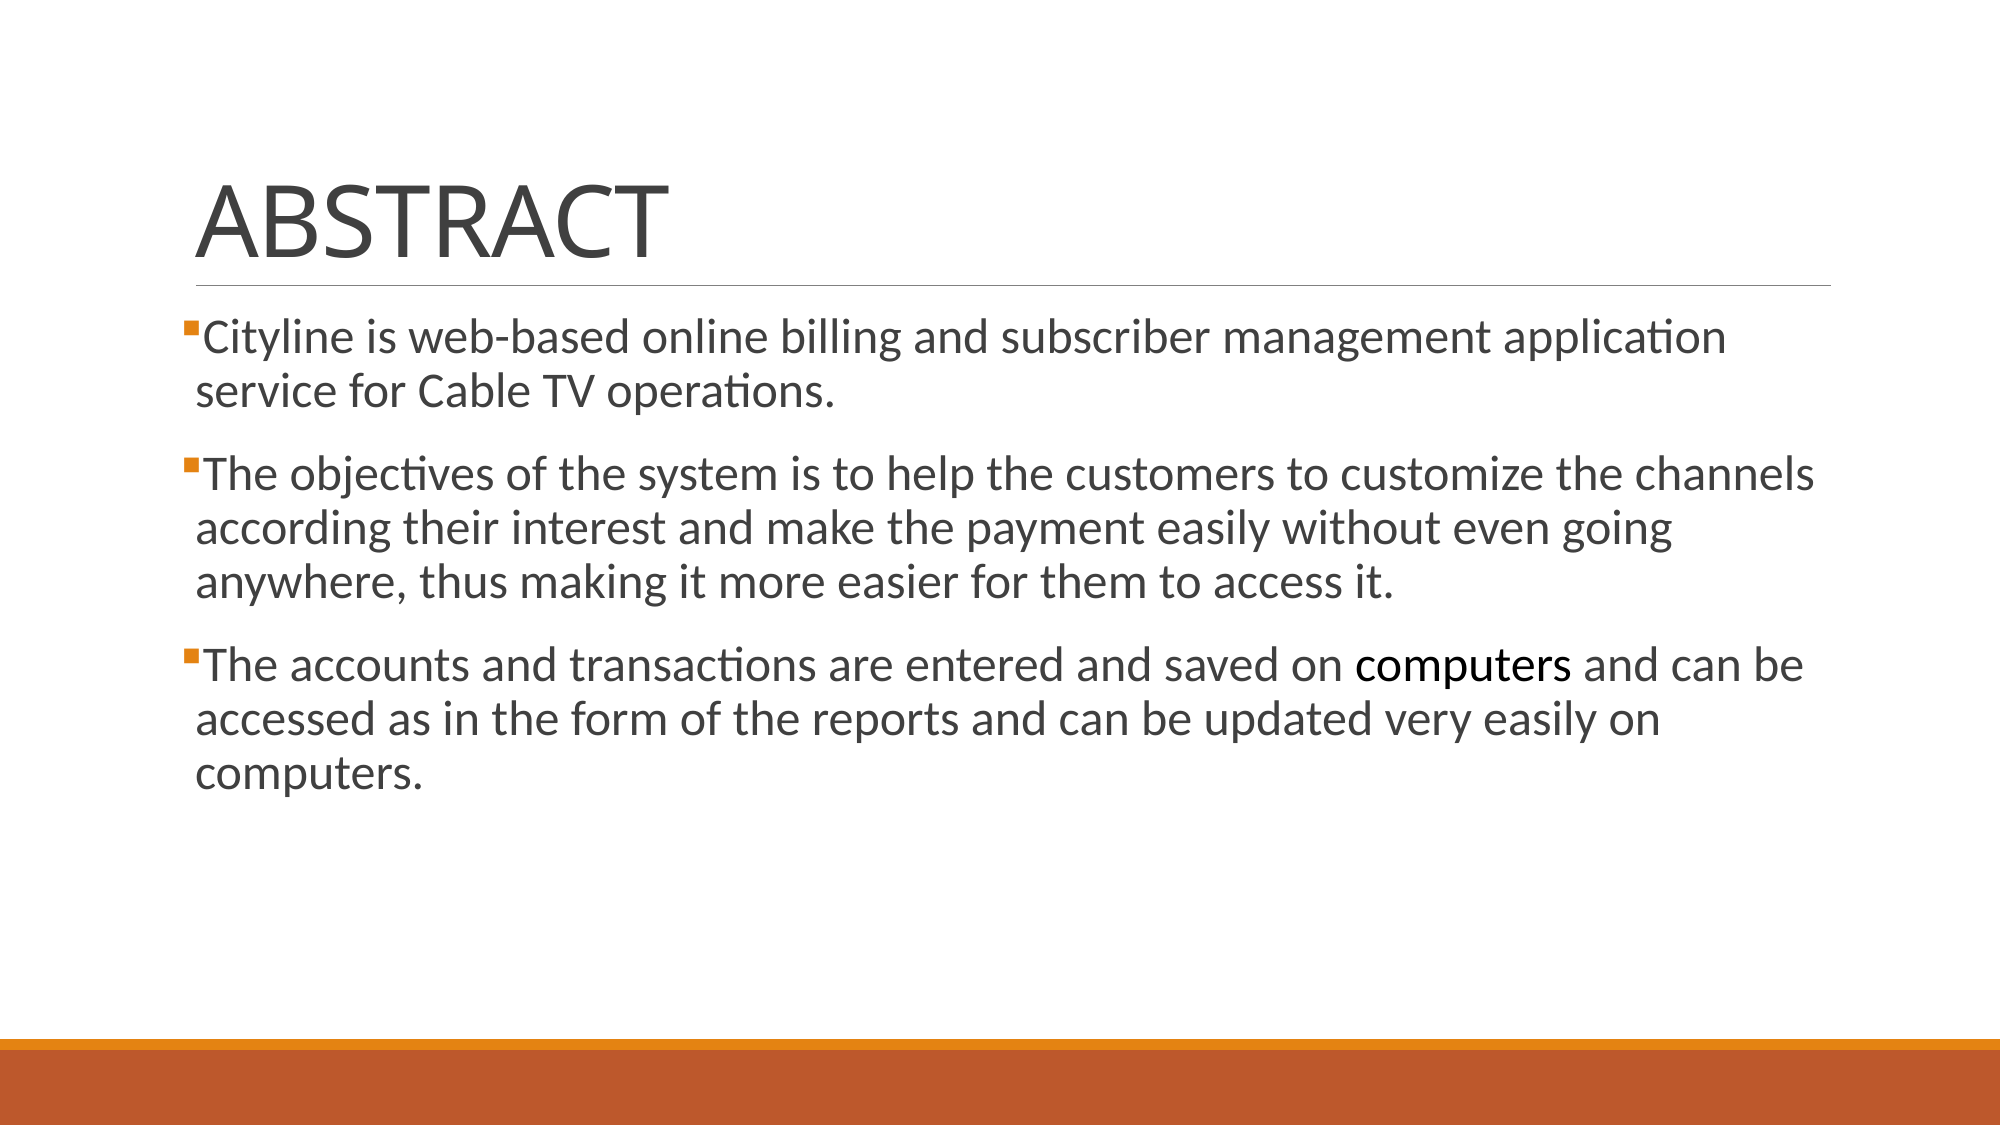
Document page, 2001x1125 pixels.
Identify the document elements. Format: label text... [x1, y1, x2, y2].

title ABSTRACT [180, 47, 1830, 285]
list Cityline is web-based online billing and subscriber management application service for Cable TV operations. The objectives of the system is to help the customers to customize the channels according their interest and make the payment easily without even going anywhere, thus making it more easier for them to access it. The accounts and transactions are entered and saved on computers and can be accessed as in the form of the reports and can be updated very easily on computers. [180, 302, 1830, 963]
